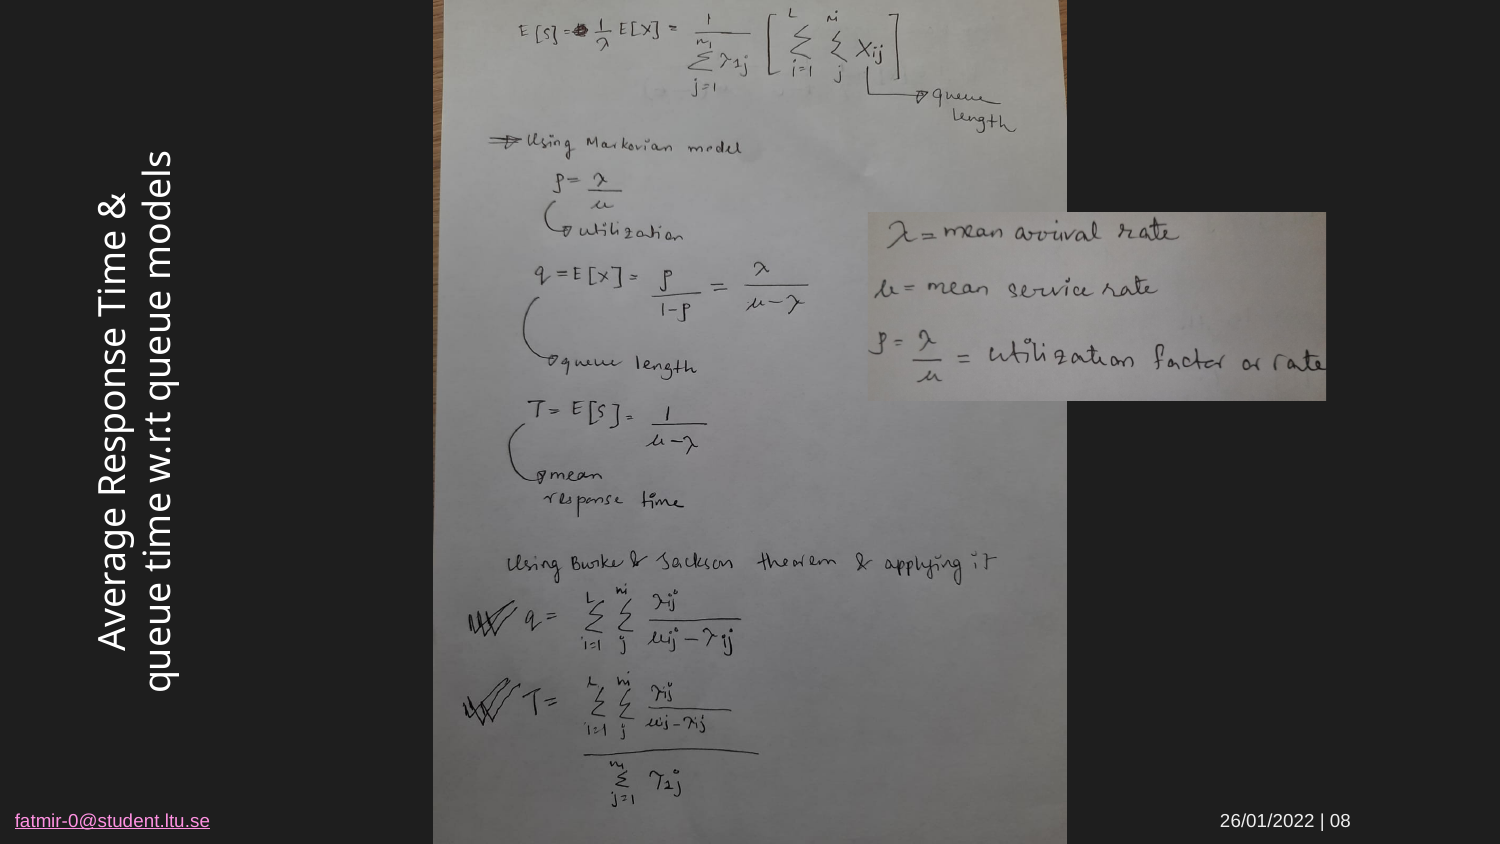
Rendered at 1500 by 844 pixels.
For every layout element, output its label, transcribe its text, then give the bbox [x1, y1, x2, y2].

text_box fatmir-0@student.ltu.se 26/01/2022 | 08 [1072, 801, 1500, 839]
picture [433, 0, 1192, 844]
title Average Response Time & queue time w.r.t queue models [79, 122, 186, 723]
text_box fatmir-0@student.ltu.se 26/01/2022 | 08 [0, 801, 428, 839]
